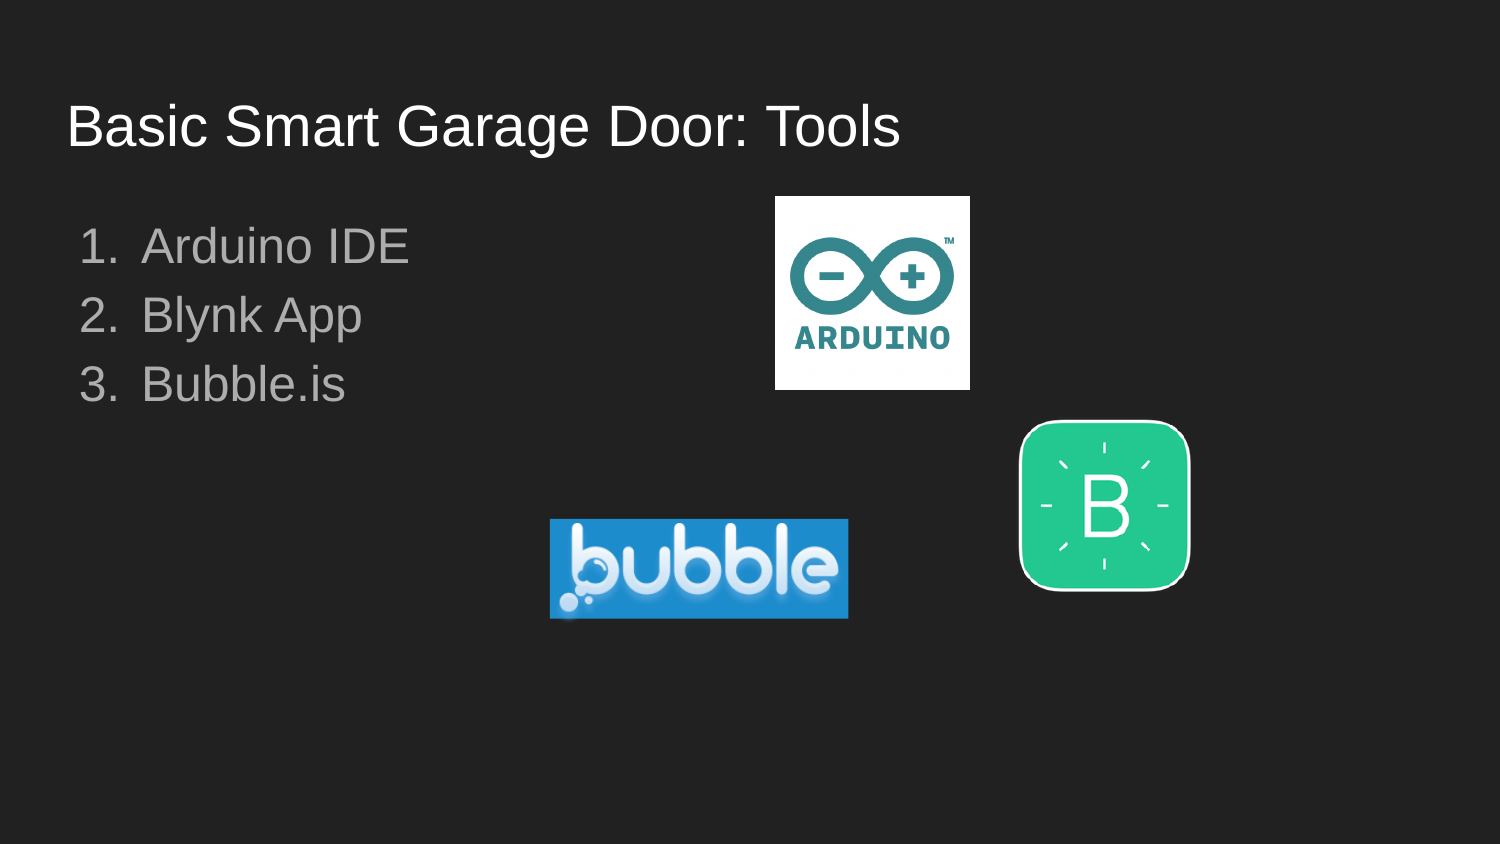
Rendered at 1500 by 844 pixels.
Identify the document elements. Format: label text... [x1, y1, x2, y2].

title Basic Smart Garage Door: Tools [51, 72, 1449, 167]
list Arduino IDE Blynk App Bubble.is [51, 189, 1449, 750]
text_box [549, 518, 849, 624]
picture [1015, 417, 1192, 593]
picture [543, 195, 970, 494]
